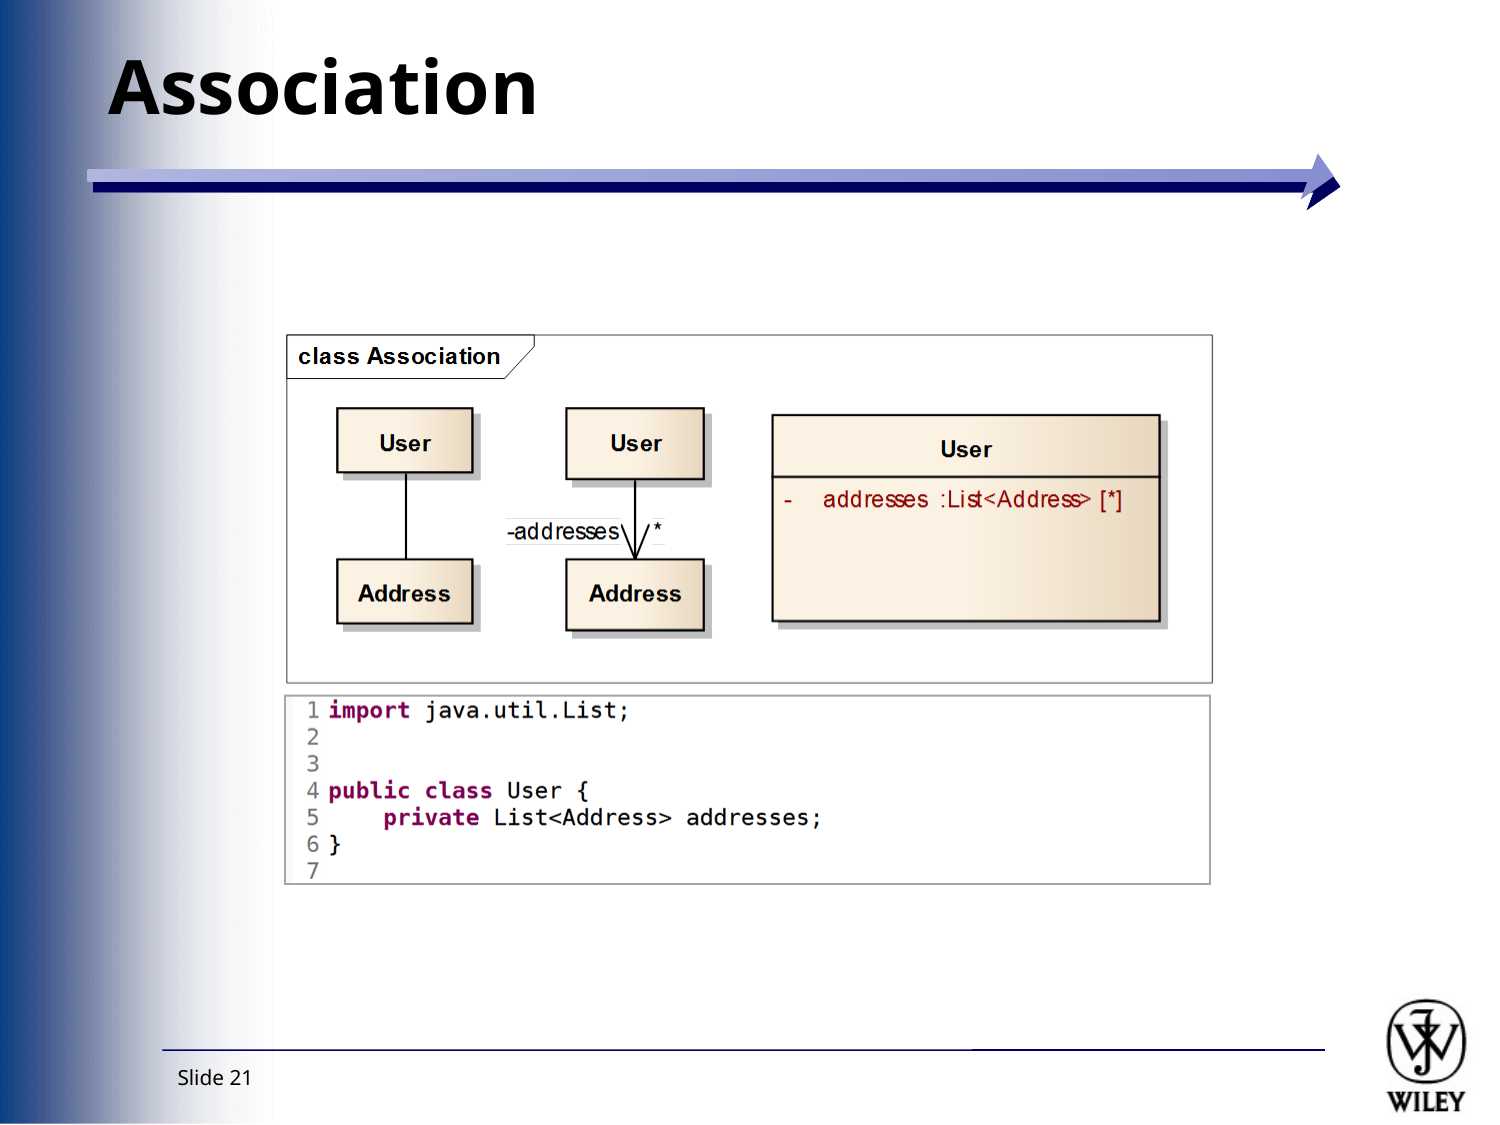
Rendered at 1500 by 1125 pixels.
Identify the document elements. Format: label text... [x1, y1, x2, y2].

picture [0, 0, 277, 1125]
slide_number Slide 21 [162, 1024, 476, 1101]
picture [1381, 991, 1473, 1117]
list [279, 327, 1221, 885]
title Association [93, 50, 1369, 138]
